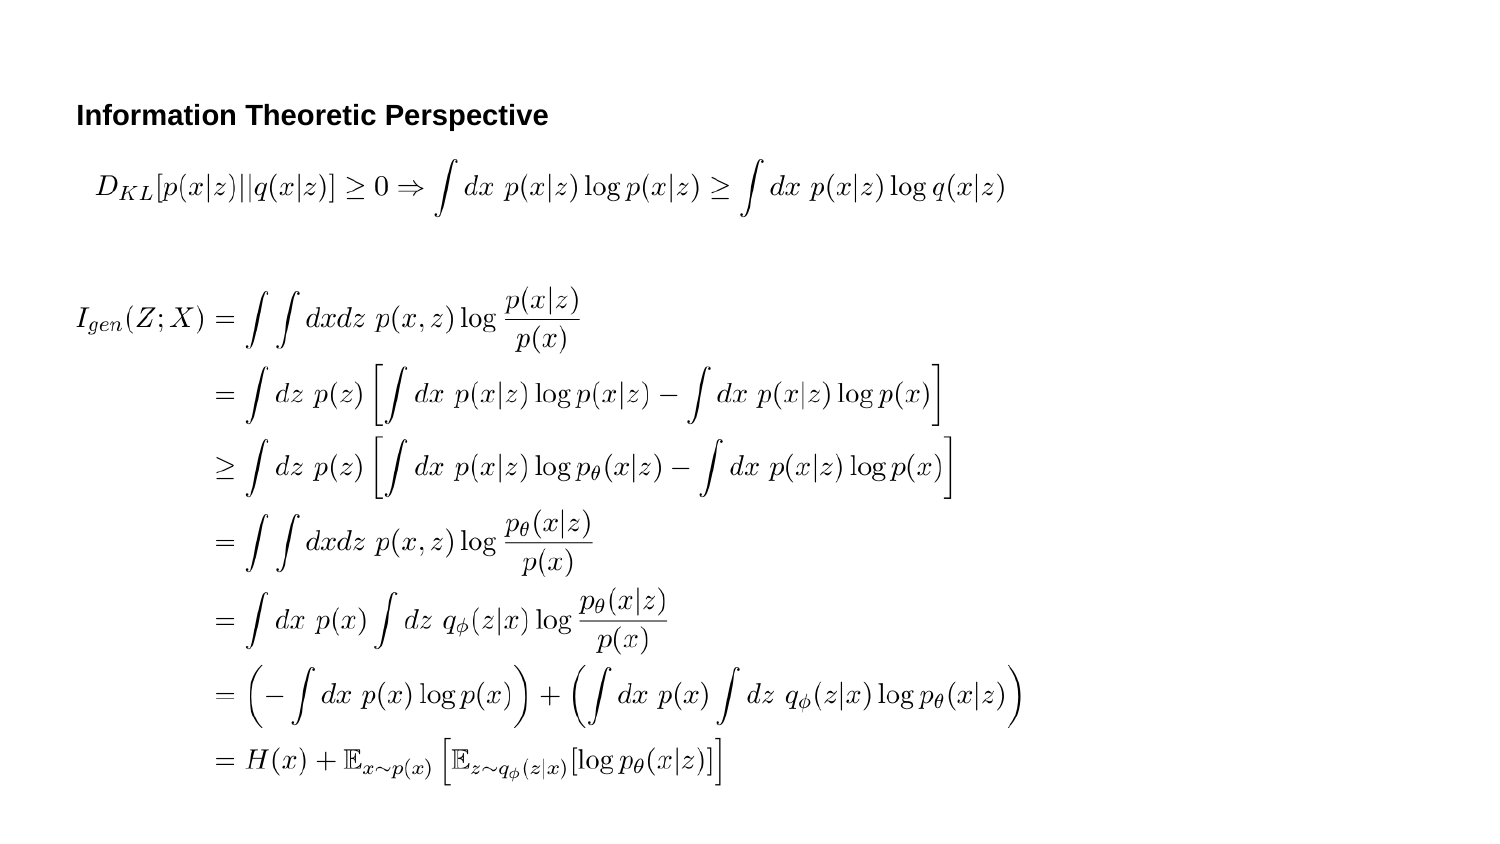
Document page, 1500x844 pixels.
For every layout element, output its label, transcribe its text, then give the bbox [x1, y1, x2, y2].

picture [61, 156, 1028, 805]
text_box Information Theoretic Perspective [61, 80, 947, 146]
